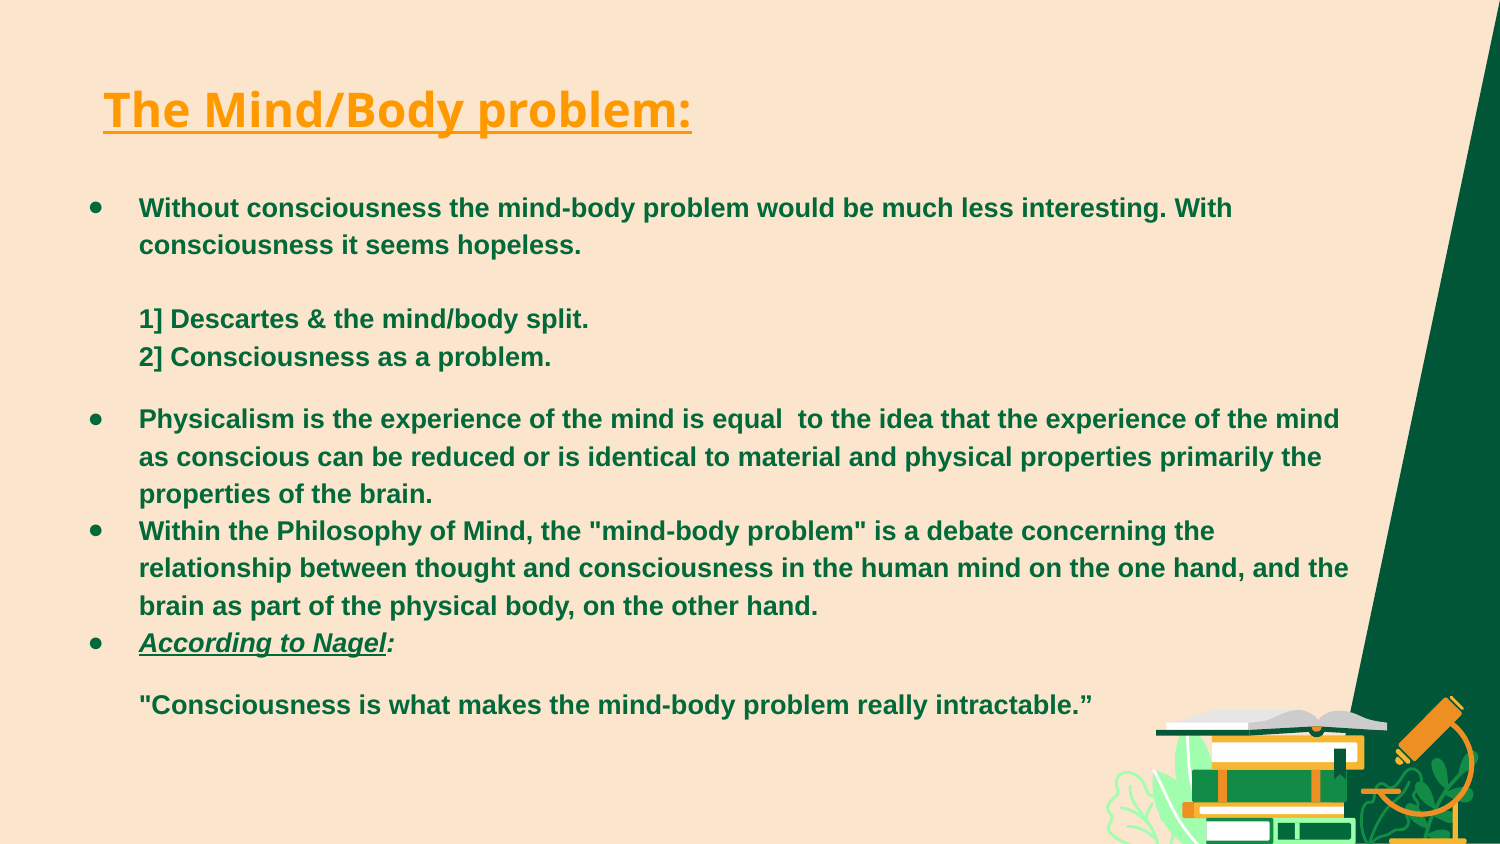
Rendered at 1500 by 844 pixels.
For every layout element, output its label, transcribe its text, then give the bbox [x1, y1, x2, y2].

list Without consciousness the mind-body problem would be much less interesting. With consciousness it seems hopeless. 1] Descartes & the mind/body split. 2] Consciousness as a problem. Physicalism is the experience of the mind is equal to the idea that the experience of the mind as conscious can be reduced or is identical to material and physical properties primarily the properties of the brain. Within the Philosophy of Mind, the "mind-body problem" is a debate concerning the relationship between thought and consciousness in the human mind on the one hand, and the brain as part of the physical body, on the other hand. According to Nagel: "Consciousness is what makes the mind-body problem really intractable.” [63, 185, 1358, 785]
title The Mind/Body problem: [103, 22, 1397, 186]
